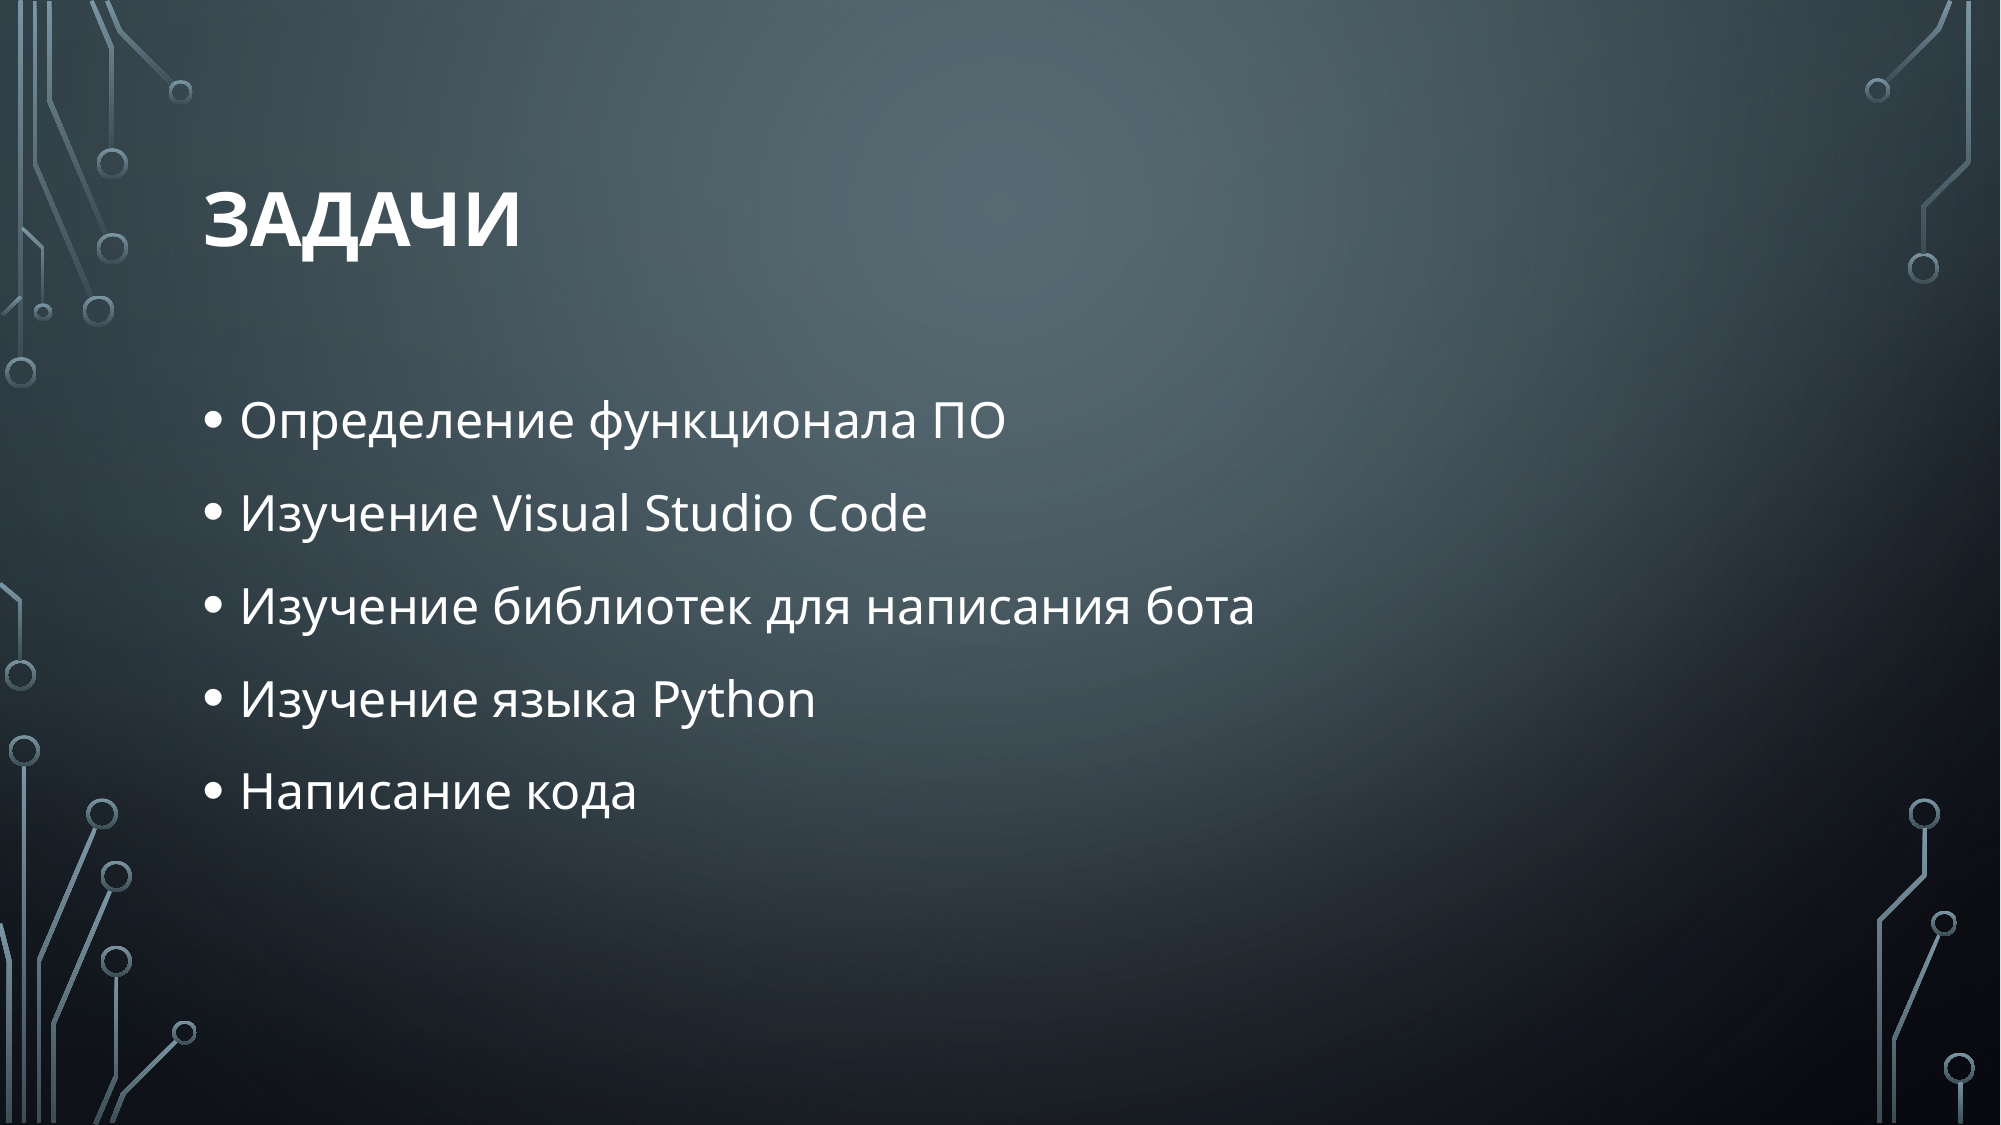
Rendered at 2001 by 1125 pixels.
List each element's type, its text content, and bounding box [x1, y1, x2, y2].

title Задачи [187, 101, 1813, 344]
list Определение функционала ПО Изучение Visual Studio Code Изучение библиотек для написания бота Изучение языка Python Написание кода [187, 369, 1813, 950]
